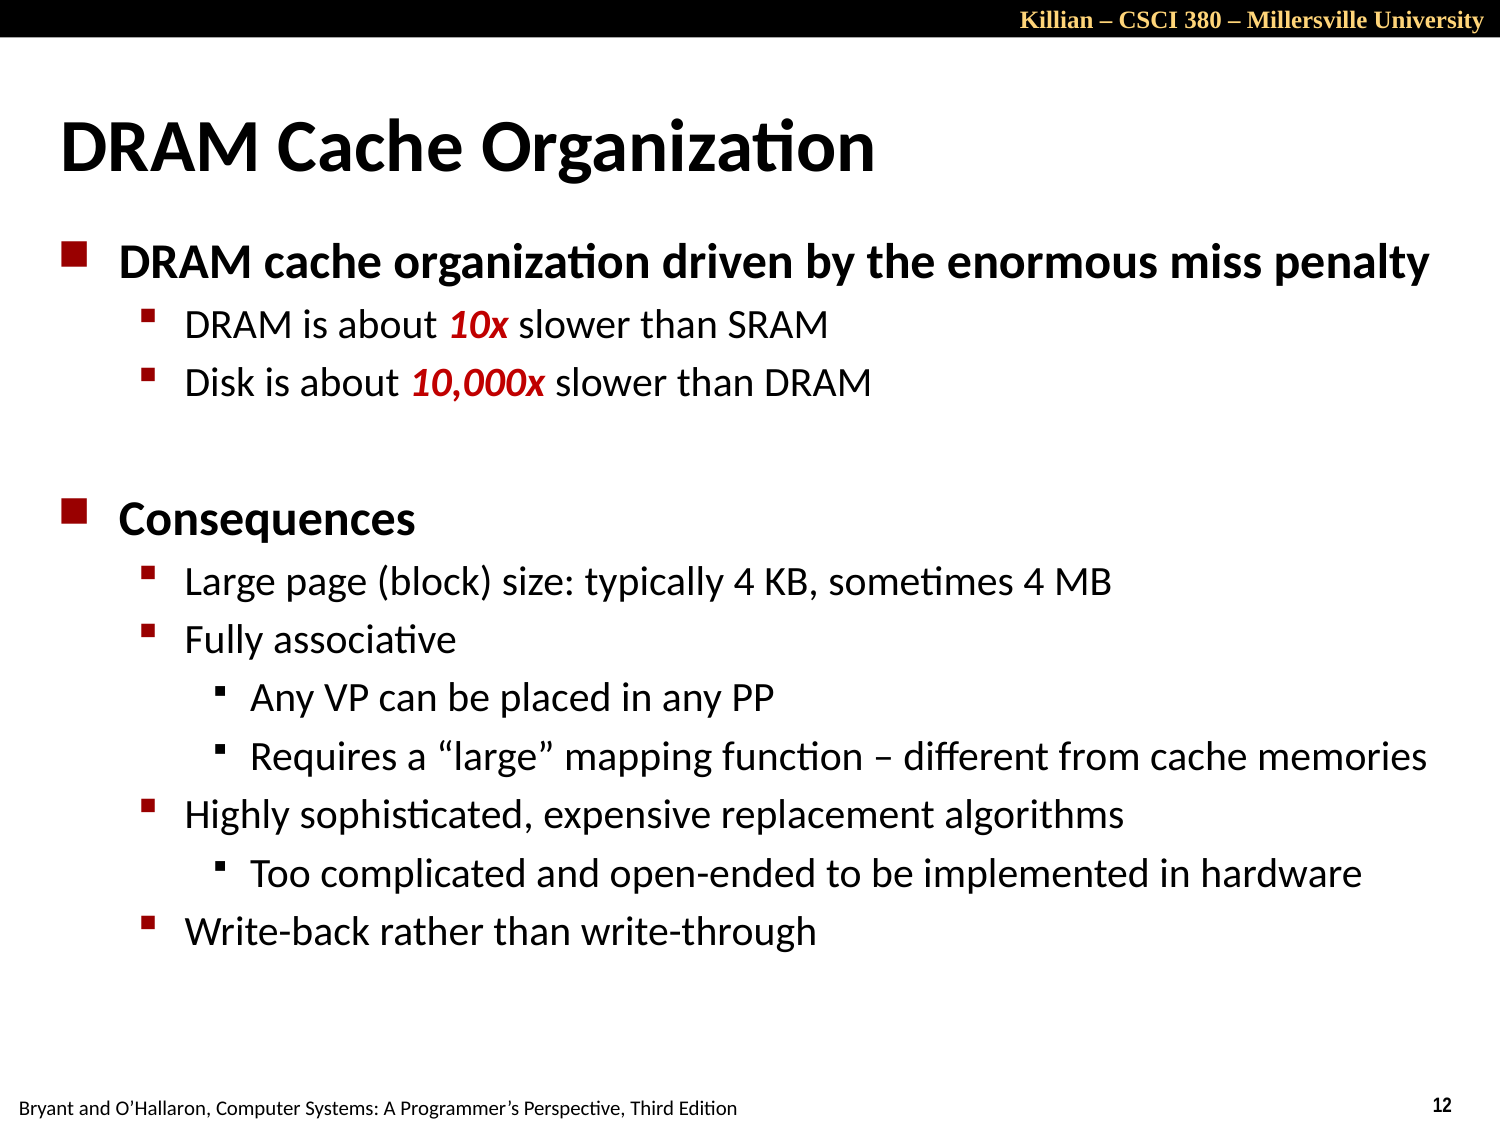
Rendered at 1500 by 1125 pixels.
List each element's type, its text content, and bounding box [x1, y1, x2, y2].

list DRAM cache organization driven by the enormous miss penalty DRAM is about 10x slower than SRAM Disk is about 10,000x slower than DRAM Consequences Large page (block) size: typically 4 KB, sometimes 4 MB Fully associative Any VP can be placed in any PP Requires a “large” mapping function – different from cache memories Highly sophisticated, expensive replacement algorithms Too complicated and open-ended to be implemented in hardware Write-back rather than write-through [47, 220, 1451, 1101]
title DRAM Cache Organization [45, 76, 1405, 206]
